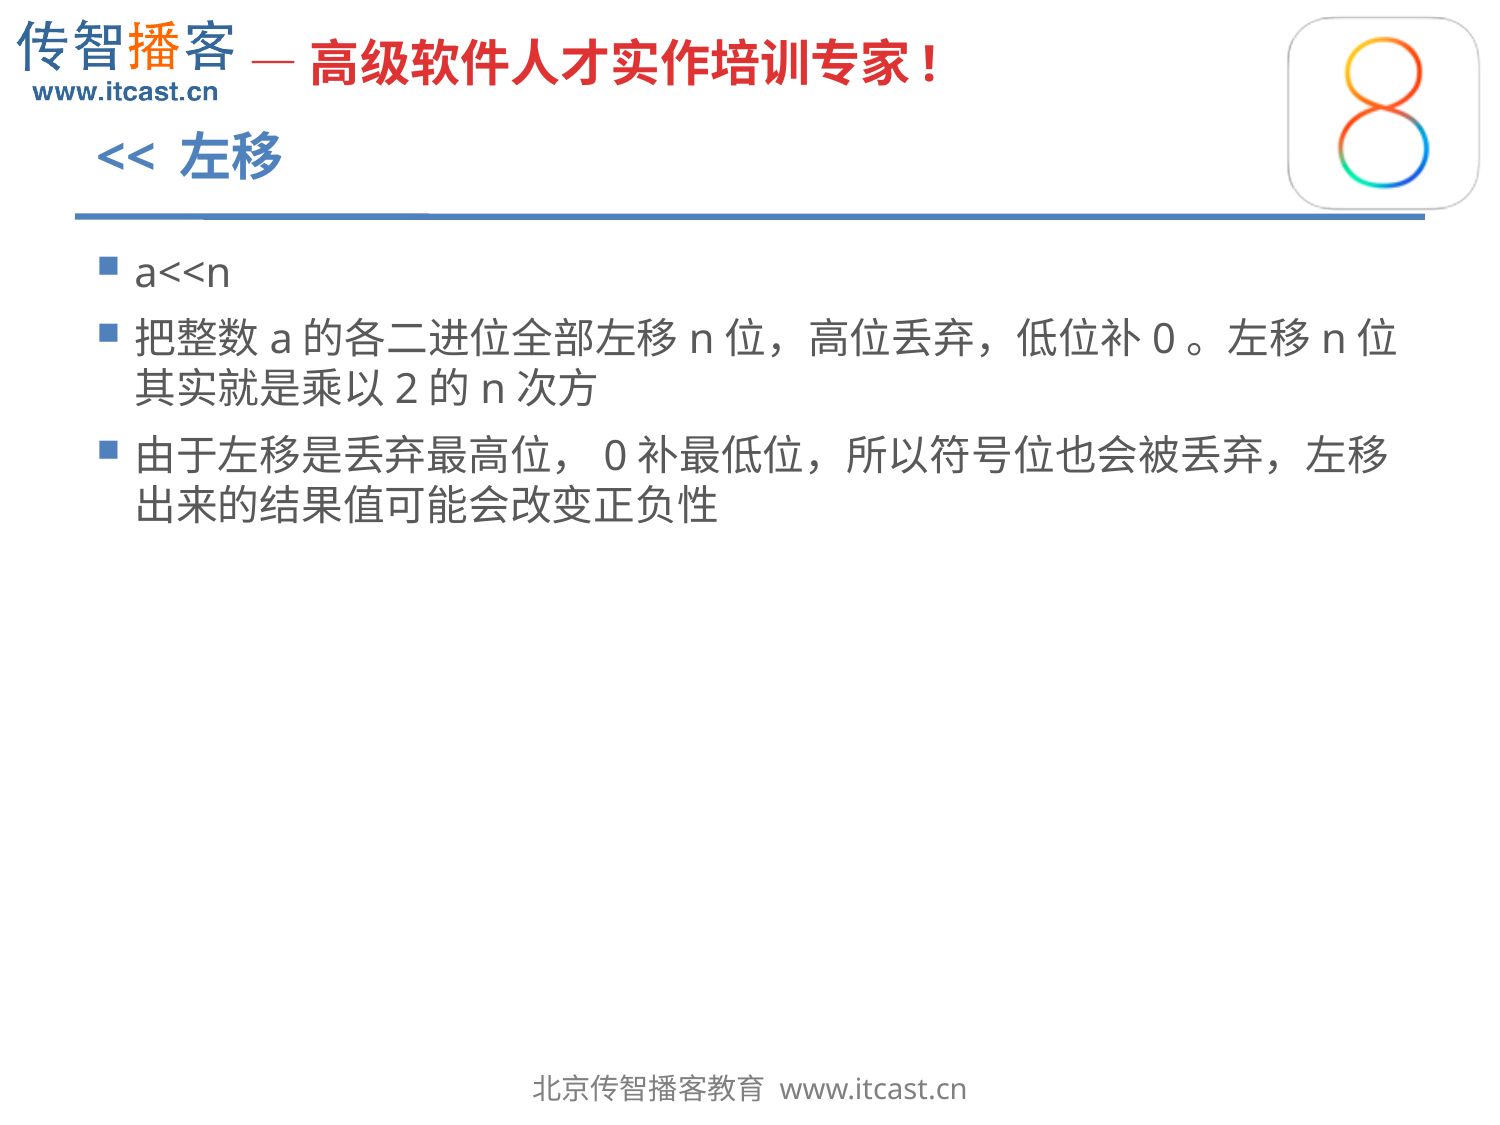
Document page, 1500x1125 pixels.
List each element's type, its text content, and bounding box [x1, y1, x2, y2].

title << 左移 [81, 115, 1432, 194]
picture [16, 19, 234, 101]
picture [1270, 0, 1497, 227]
list a<<n 把整数a的各二进位全部左移n位，高位丢弃，低位补0。左移n位其实就是乘以2的n次方 由于左移是丢弃最高位，0补最低位，所以符号位也会被丢弃，左移出来的结果值可能会改变正负性 [81, 237, 1416, 1005]
